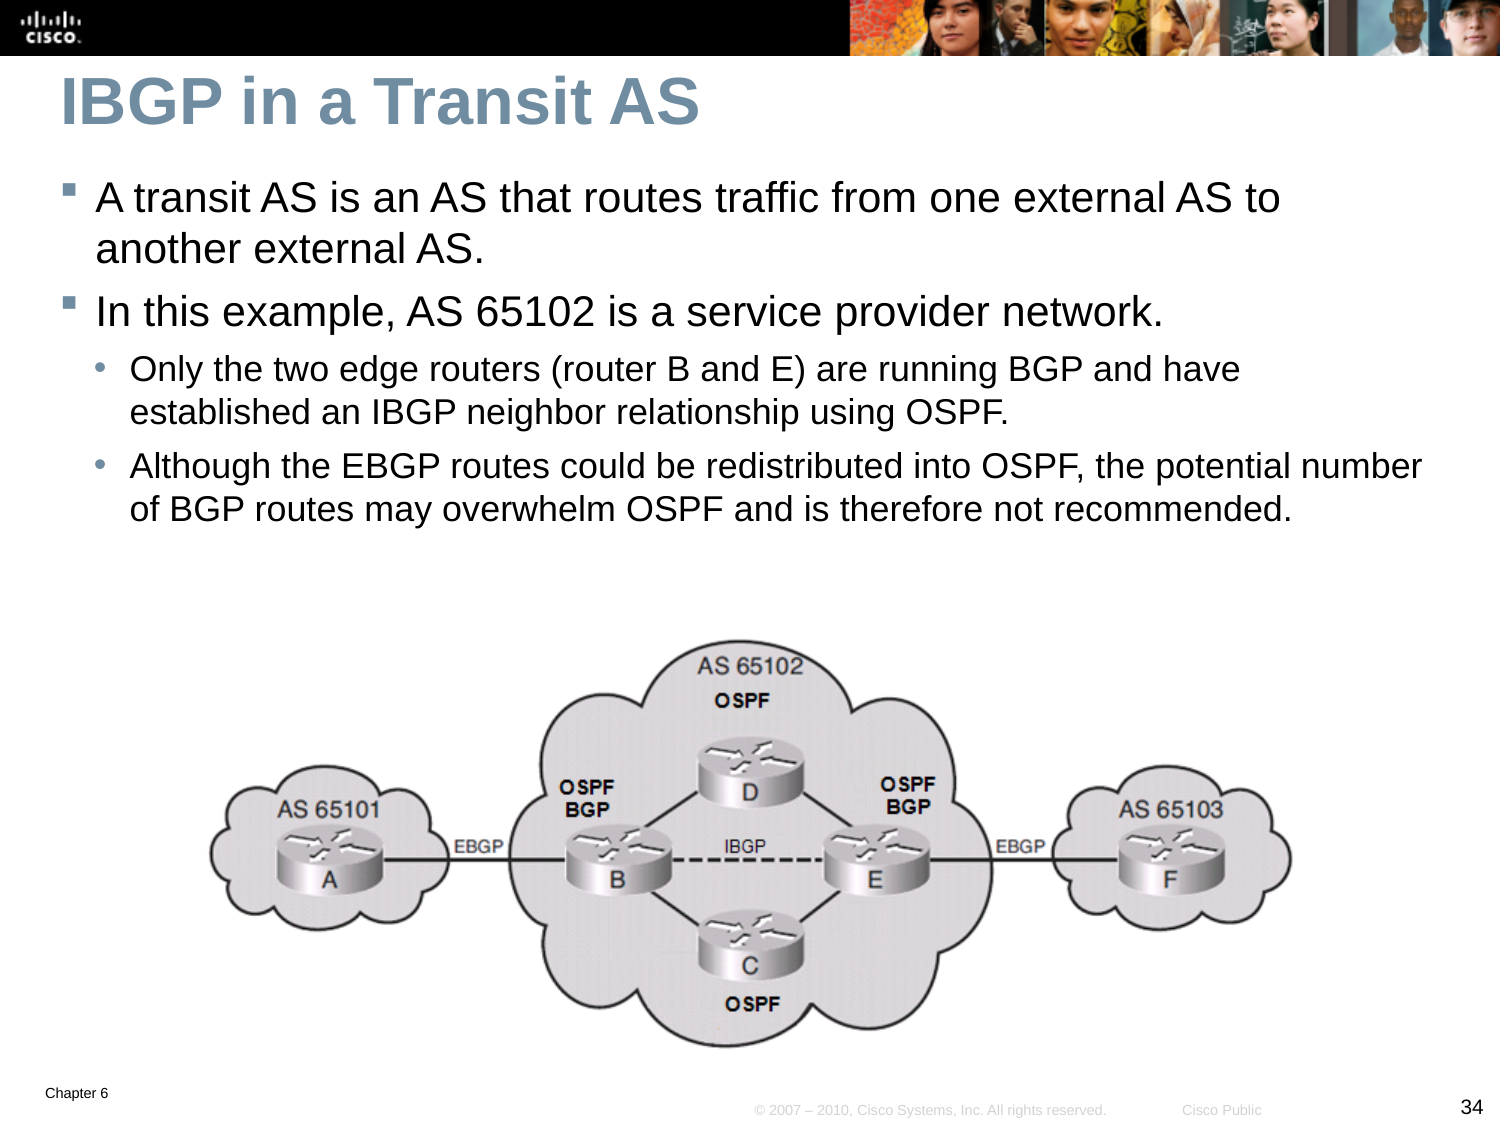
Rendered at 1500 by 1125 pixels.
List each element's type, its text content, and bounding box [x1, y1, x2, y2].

list A transit AS is an AS that routes traffic from one external AS to another external AS. In this example, AS 65102 is a service provider network. Only the two edge routers (router B and E) are running BGP and have established an IBGP neighbor relationship using OSPF. Although the EBGP routes could be redistributed into OSPF, the potential number of BGP routes may overwhelm OSPF and is therefore not recommended. [45, 162, 1444, 566]
title IBGP in a Transit AS [45, 59, 1444, 150]
picture [0, 0, 1500, 56]
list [186, 593, 1303, 1074]
